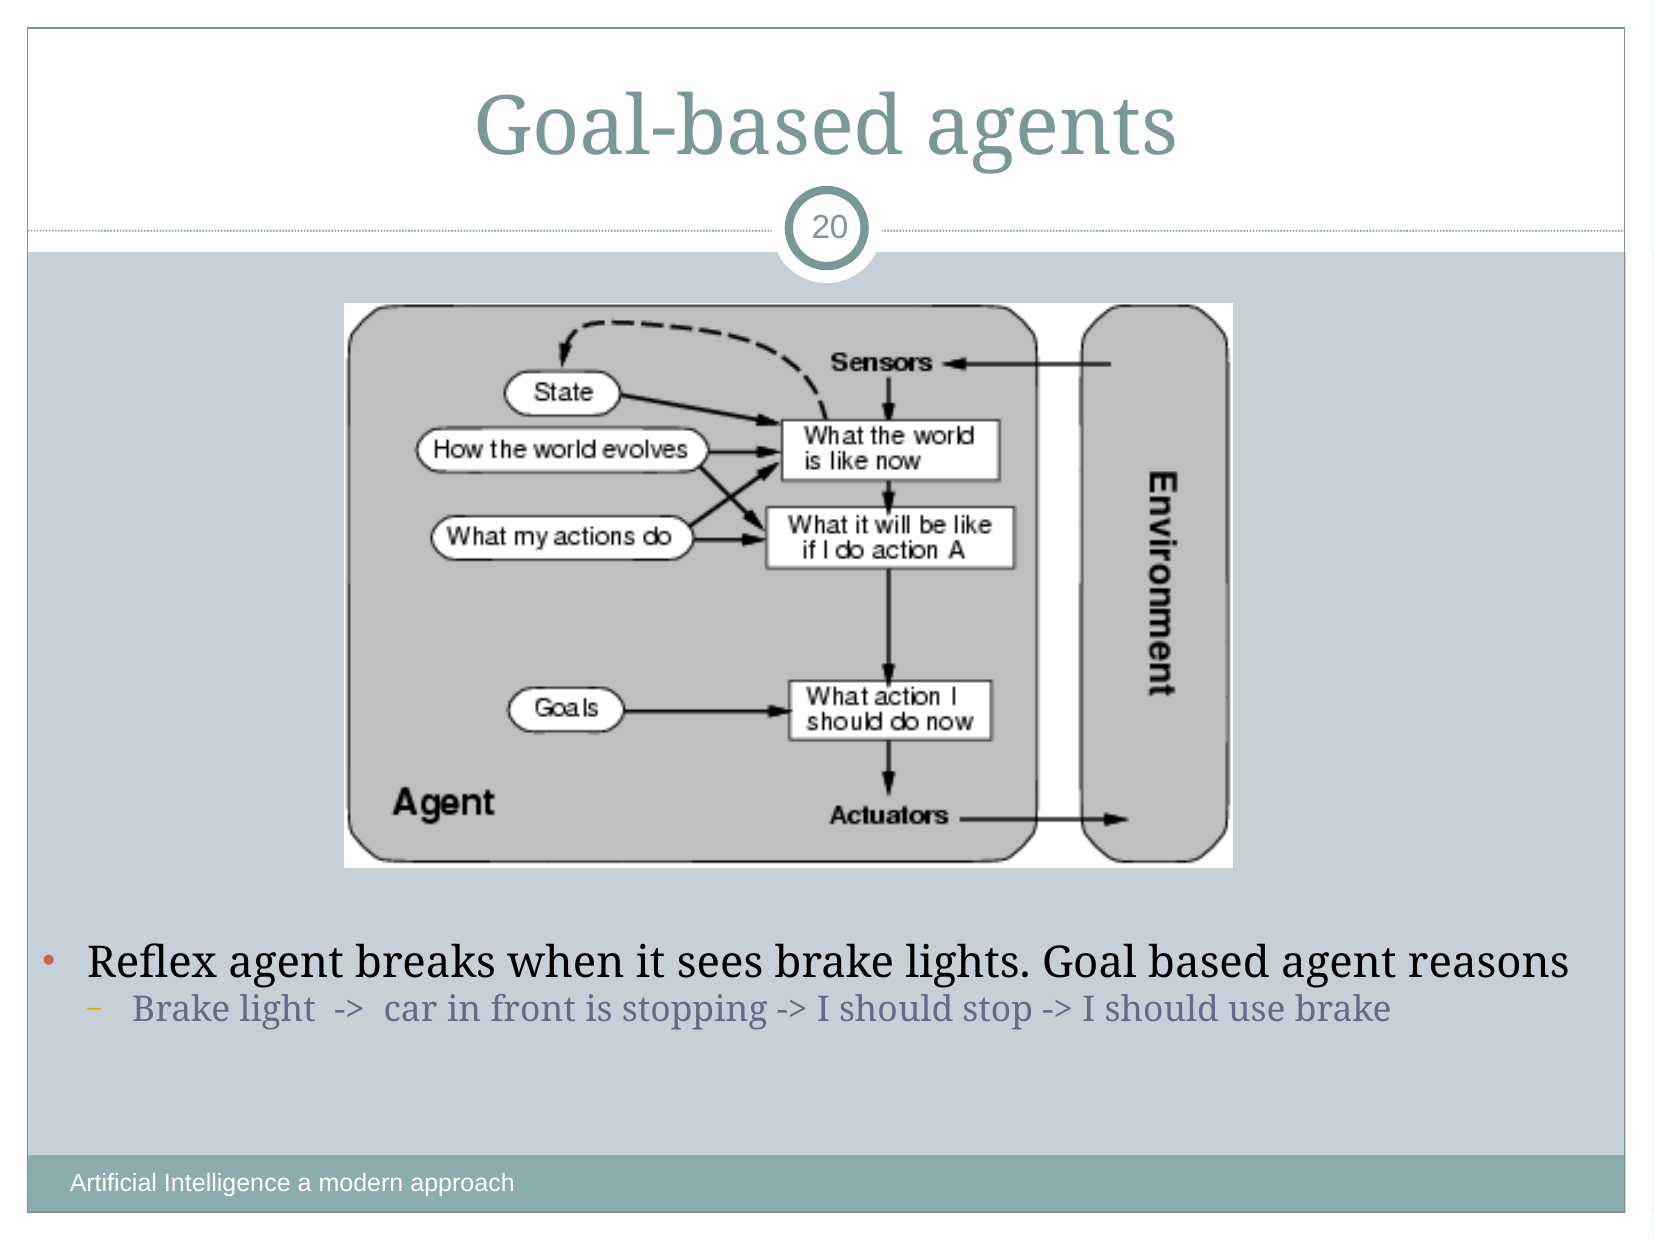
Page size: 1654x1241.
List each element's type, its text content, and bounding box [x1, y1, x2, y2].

text_box Artificial Intelligence a modern approach [55, 1159, 703, 1226]
picture [344, 302, 1233, 869]
text_box Goal-based agents [54, 41, 1598, 179]
text_box <number> [788, 185, 872, 266]
text_box Reflex agent breaks when it sees brake lights. Goal based agent reasons Brake light -> car in front is stopping -> I should stop -> I should use brake [27, 826, 1593, 1103]
